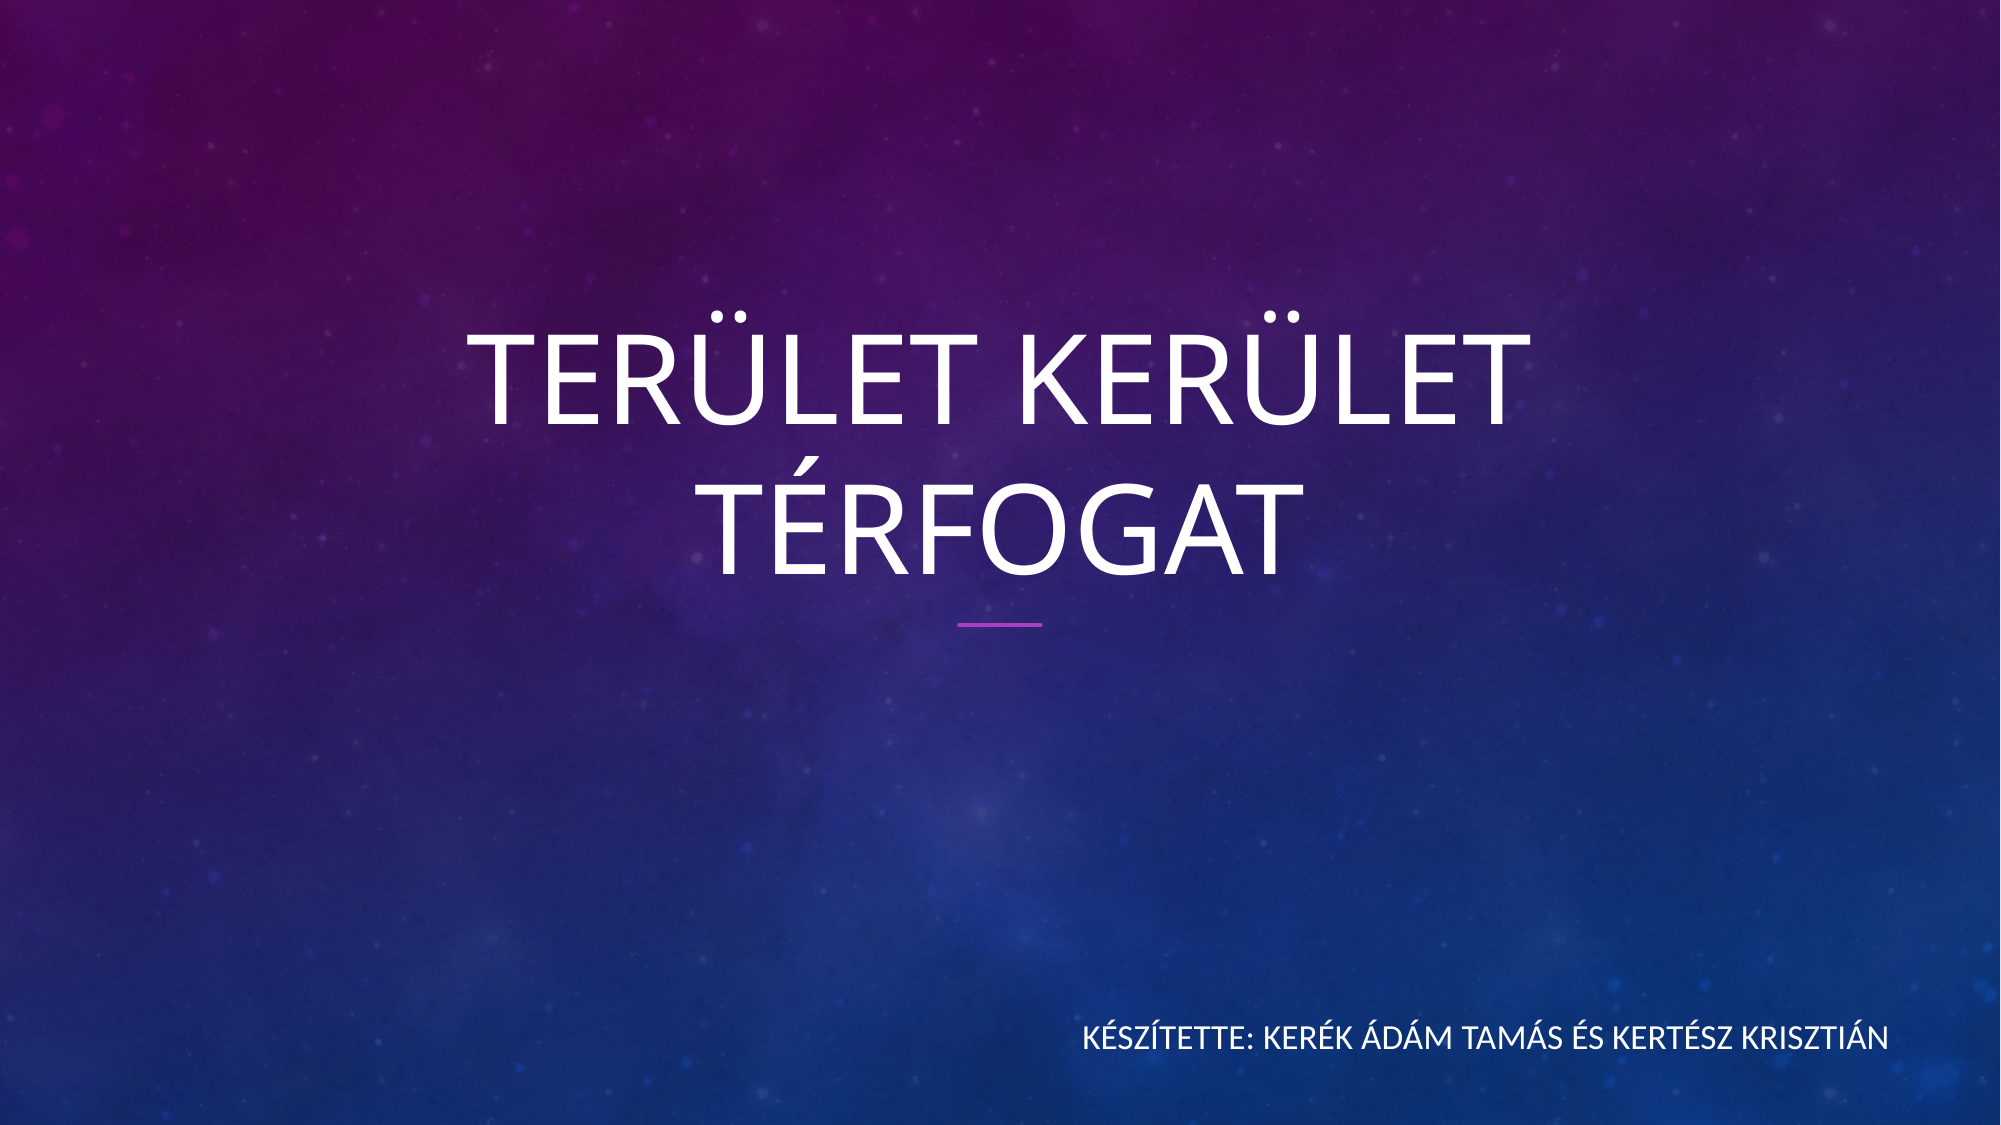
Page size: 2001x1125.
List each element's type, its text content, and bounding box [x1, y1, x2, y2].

title Terület kerület térfogat [327, 222, 1673, 608]
subtitle Készítette: Kerék ádám tamás és kertész krisztián [1041, 1006, 1933, 1064]
text_box [0, 0, 2000, 1125]
